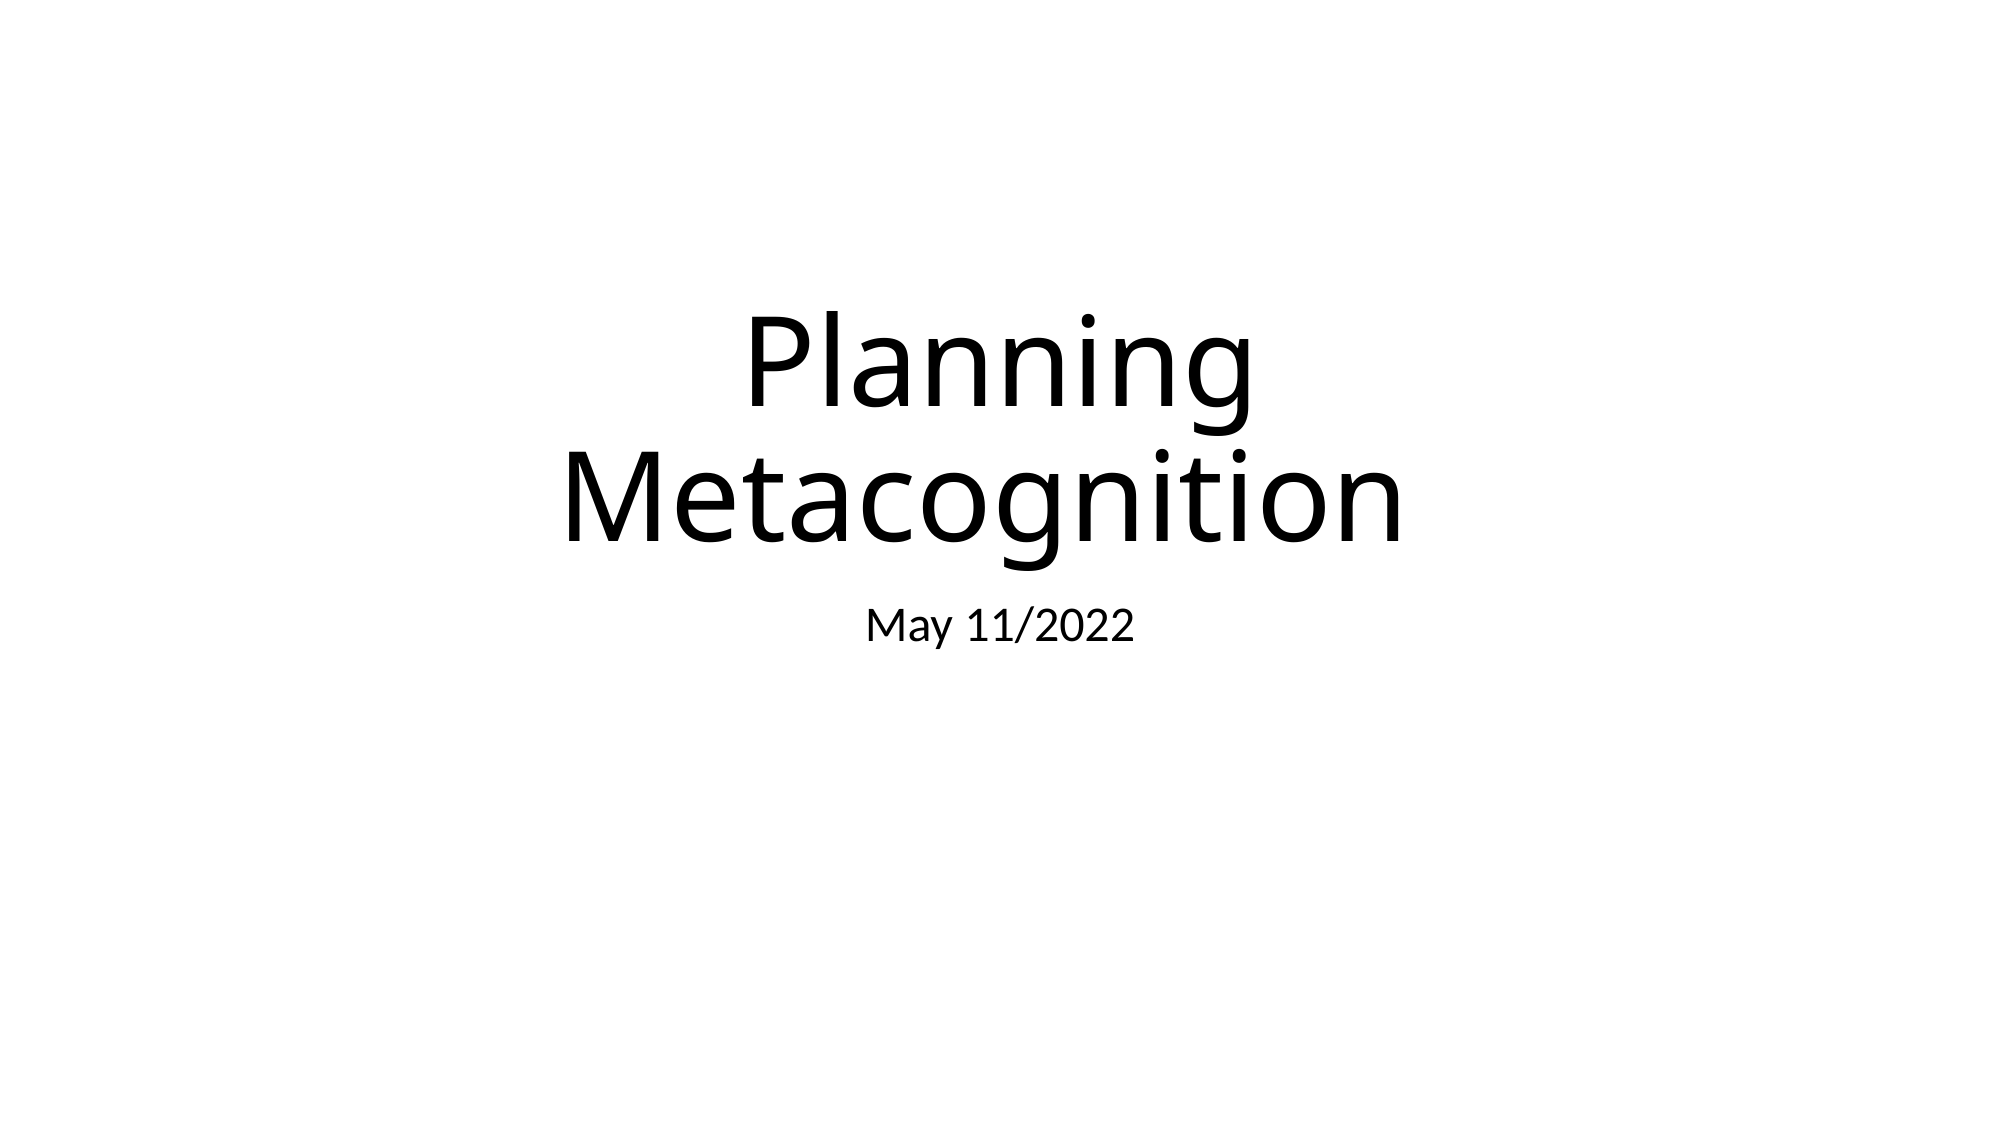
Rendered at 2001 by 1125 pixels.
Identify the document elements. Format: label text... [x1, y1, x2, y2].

subtitle May 11/2022 [249, 590, 1750, 863]
title Planning Metacognition [249, 184, 1750, 576]
